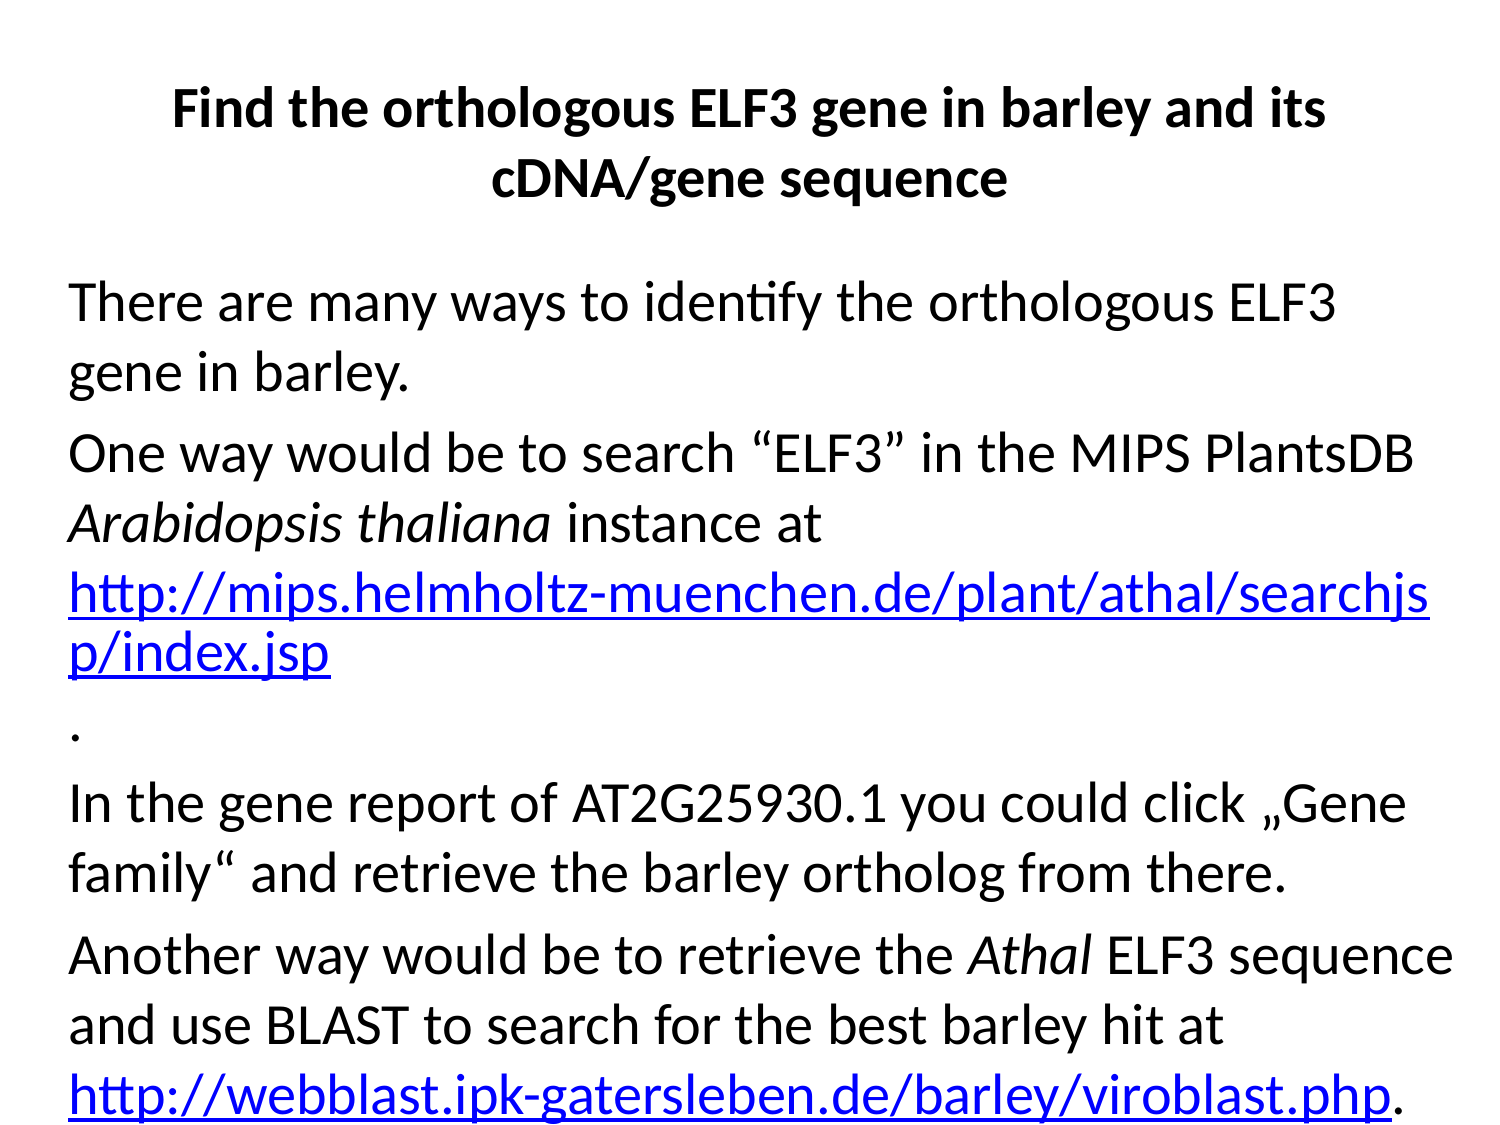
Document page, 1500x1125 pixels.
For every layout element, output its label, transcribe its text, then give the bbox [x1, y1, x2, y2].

title Find the orthologous ELF3 gene in barley and its cDNA/gene sequence [75, 45, 1425, 233]
list There are many ways to identify the orthologous ELF3 gene in barley. One way would be to search “ELF3” in the MIPS PlantsDB Arabidopsis thaliana instance at http://mips.helmholtz-muenchen.de/plant/athal/searchjsp/index.jsp. In the gene report of AT2G25930.1 you could click „Gene family“ and retrieve the barley ortholog from there. Another way would be to retrieve the Athal ELF3 sequence and use BLAST to search for the best barley hit at http://webblast.ipk-gatersleben.de/barley/viroblast.php. [53, 255, 1471, 998]
